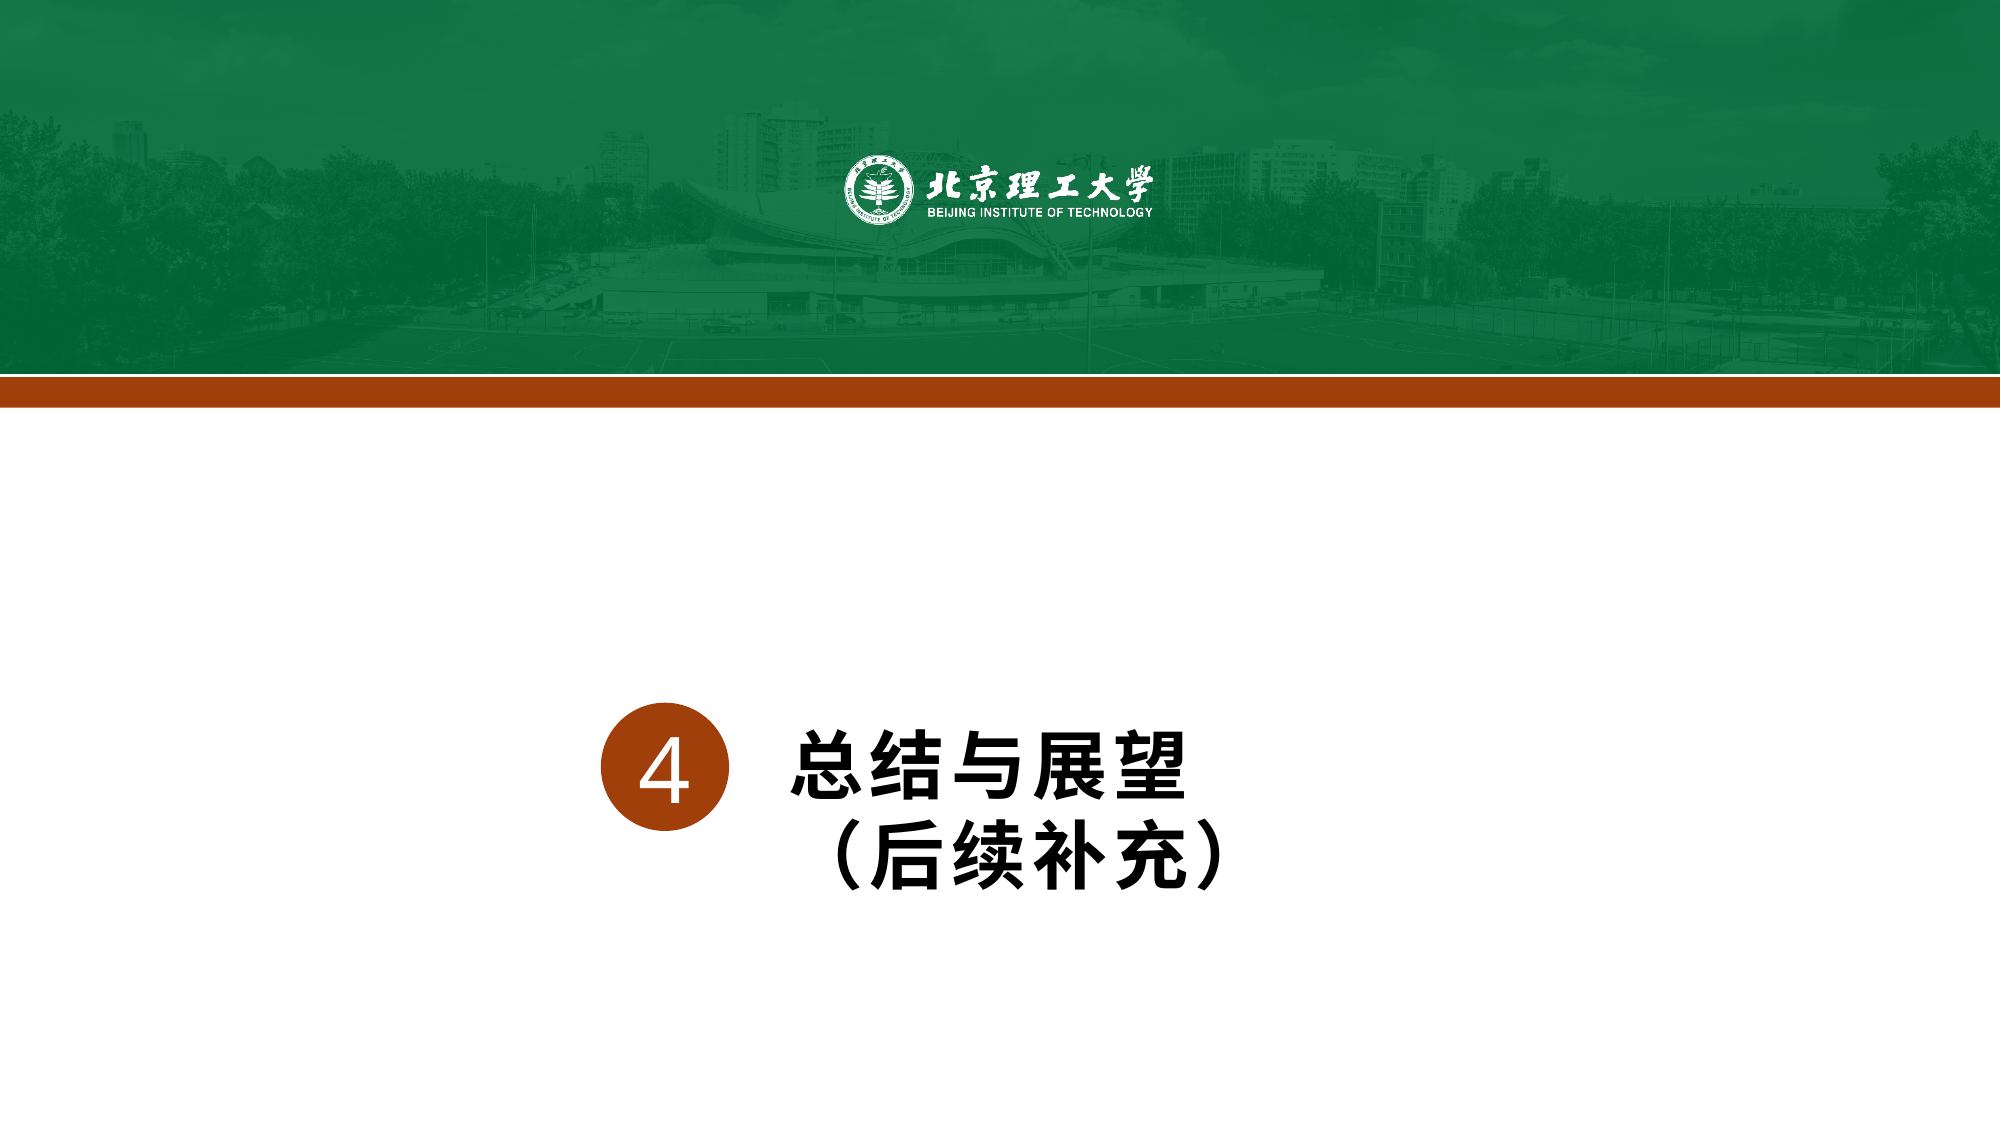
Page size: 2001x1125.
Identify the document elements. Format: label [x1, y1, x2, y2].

text_box [600, 702, 1404, 901]
picture [824, 137, 1176, 237]
